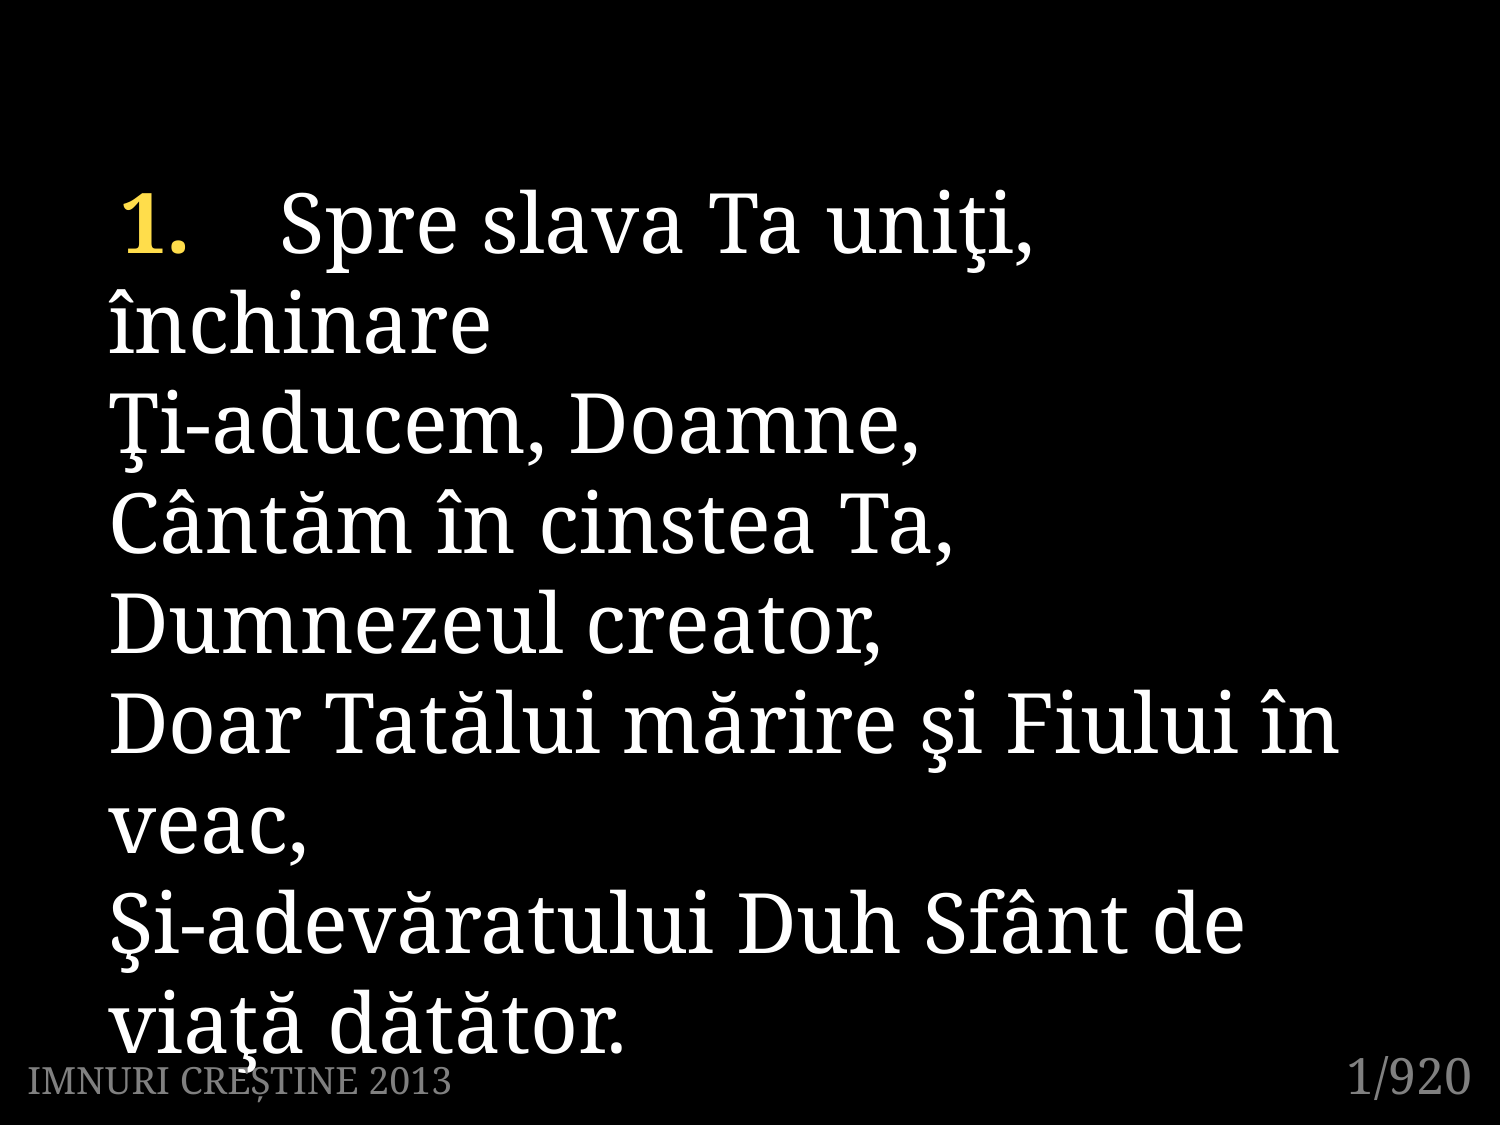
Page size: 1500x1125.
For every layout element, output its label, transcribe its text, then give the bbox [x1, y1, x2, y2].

text_box 1/920 [637, 1037, 1488, 1113]
text_box IMNURI CREȘTINE 2013 [12, 1049, 637, 1110]
text_box Spre slava Ta uniţi, închinare Ţi-aducem, Doamne, Cântăm în cinstea Ta, Dumnezeul creator, Doar Tatălui mărire şi Fiului în veac, Şi-adevăratului Duh Sfânt de viaţă dătător. [93, 162, 1394, 1049]
text_box 1. [105, 162, 206, 278]
